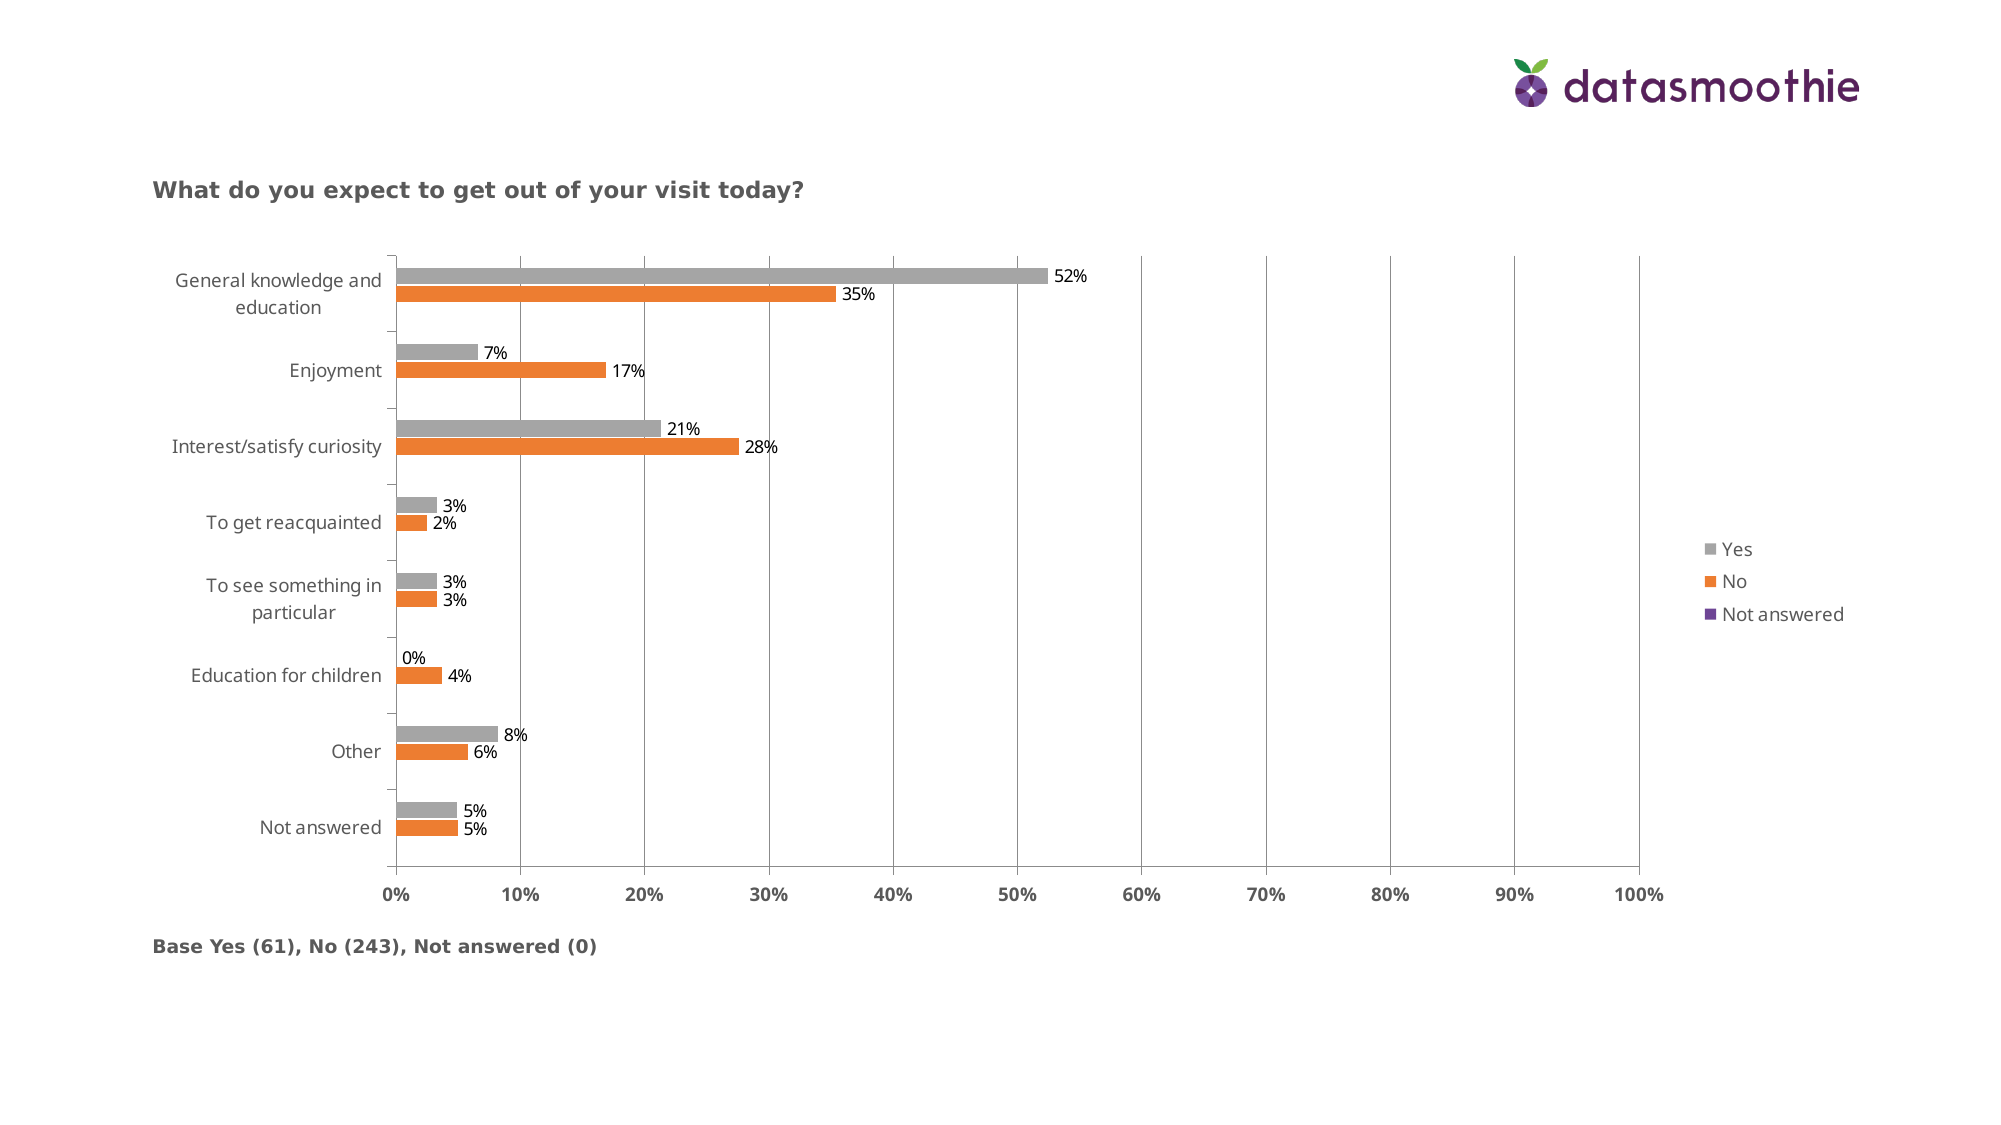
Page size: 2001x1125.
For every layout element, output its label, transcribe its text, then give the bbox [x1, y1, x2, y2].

chart [137, 242, 1863, 922]
text_box Base Yes (61), No (243), Not answered (0) [137, 927, 1863, 993]
text_box What do you expect to get out of your visit today? [137, 168, 1863, 242]
picture [1514, 59, 1863, 107]
